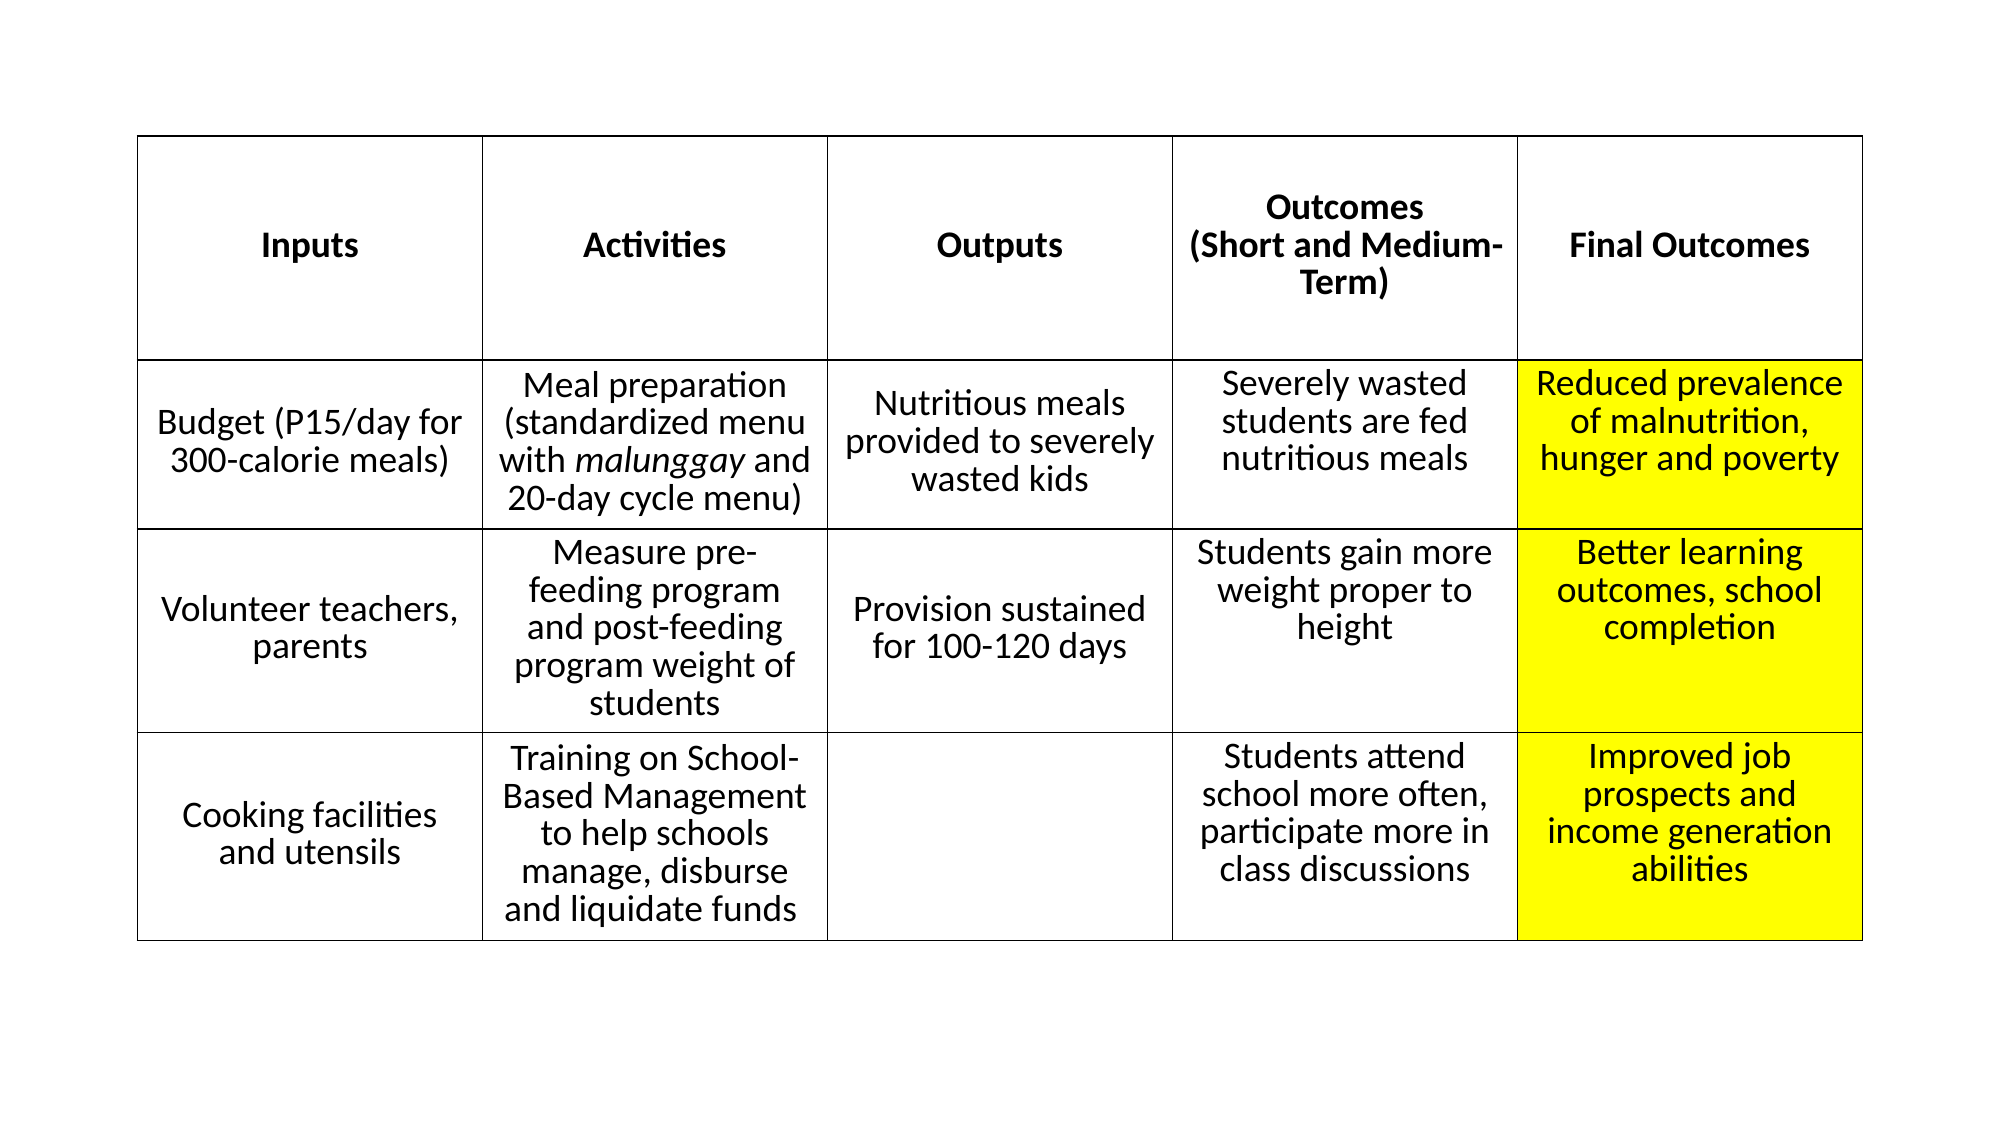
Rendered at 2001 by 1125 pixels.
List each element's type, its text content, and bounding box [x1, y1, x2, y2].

table_cell Students attend school more often, participate more in class discussions [1173, 733, 1517, 940]
table_cell Nutritious meals provided to severely wasted kids [828, 361, 1172, 528]
table_header Inputs [138, 137, 482, 359]
table_header Final Outcomes [1518, 137, 1862, 359]
table_header Outcomes (Short and Medium-Term) [1173, 137, 1517, 359]
table_cell Reduced prevalence of malnutrition, hunger and poverty [1518, 361, 1862, 528]
table_cell Provision sustained for 100-120 days [828, 530, 1172, 732]
table_cell Meal preparation (standardized menu with malunggay and 20-day cycle menu) [483, 361, 827, 528]
table_header Activities [483, 137, 827, 359]
table_cell [828, 733, 1172, 940]
table_cell Training on School-Based Management to help schools manage, disburse and liquidate funds [483, 733, 827, 940]
table_cell Cooking facilities and utensils [138, 733, 482, 940]
table_cell Improved job prospects and income generation abilities [1518, 733, 1862, 940]
table_cell Measure pre-feeding program and post-feeding program weight of students [483, 530, 827, 732]
table_cell Volunteer teachers, parents [138, 530, 482, 732]
table_header Outputs [828, 137, 1172, 359]
table_cell Students gain more weight proper to height [1173, 530, 1517, 732]
table_cell Budget (P15/day for 300-calorie meals) [138, 361, 482, 528]
table_cell Better learning outcomes, school completion [1518, 530, 1862, 732]
table_cell Severely wasted students are fed nutritious meals [1173, 361, 1517, 528]
